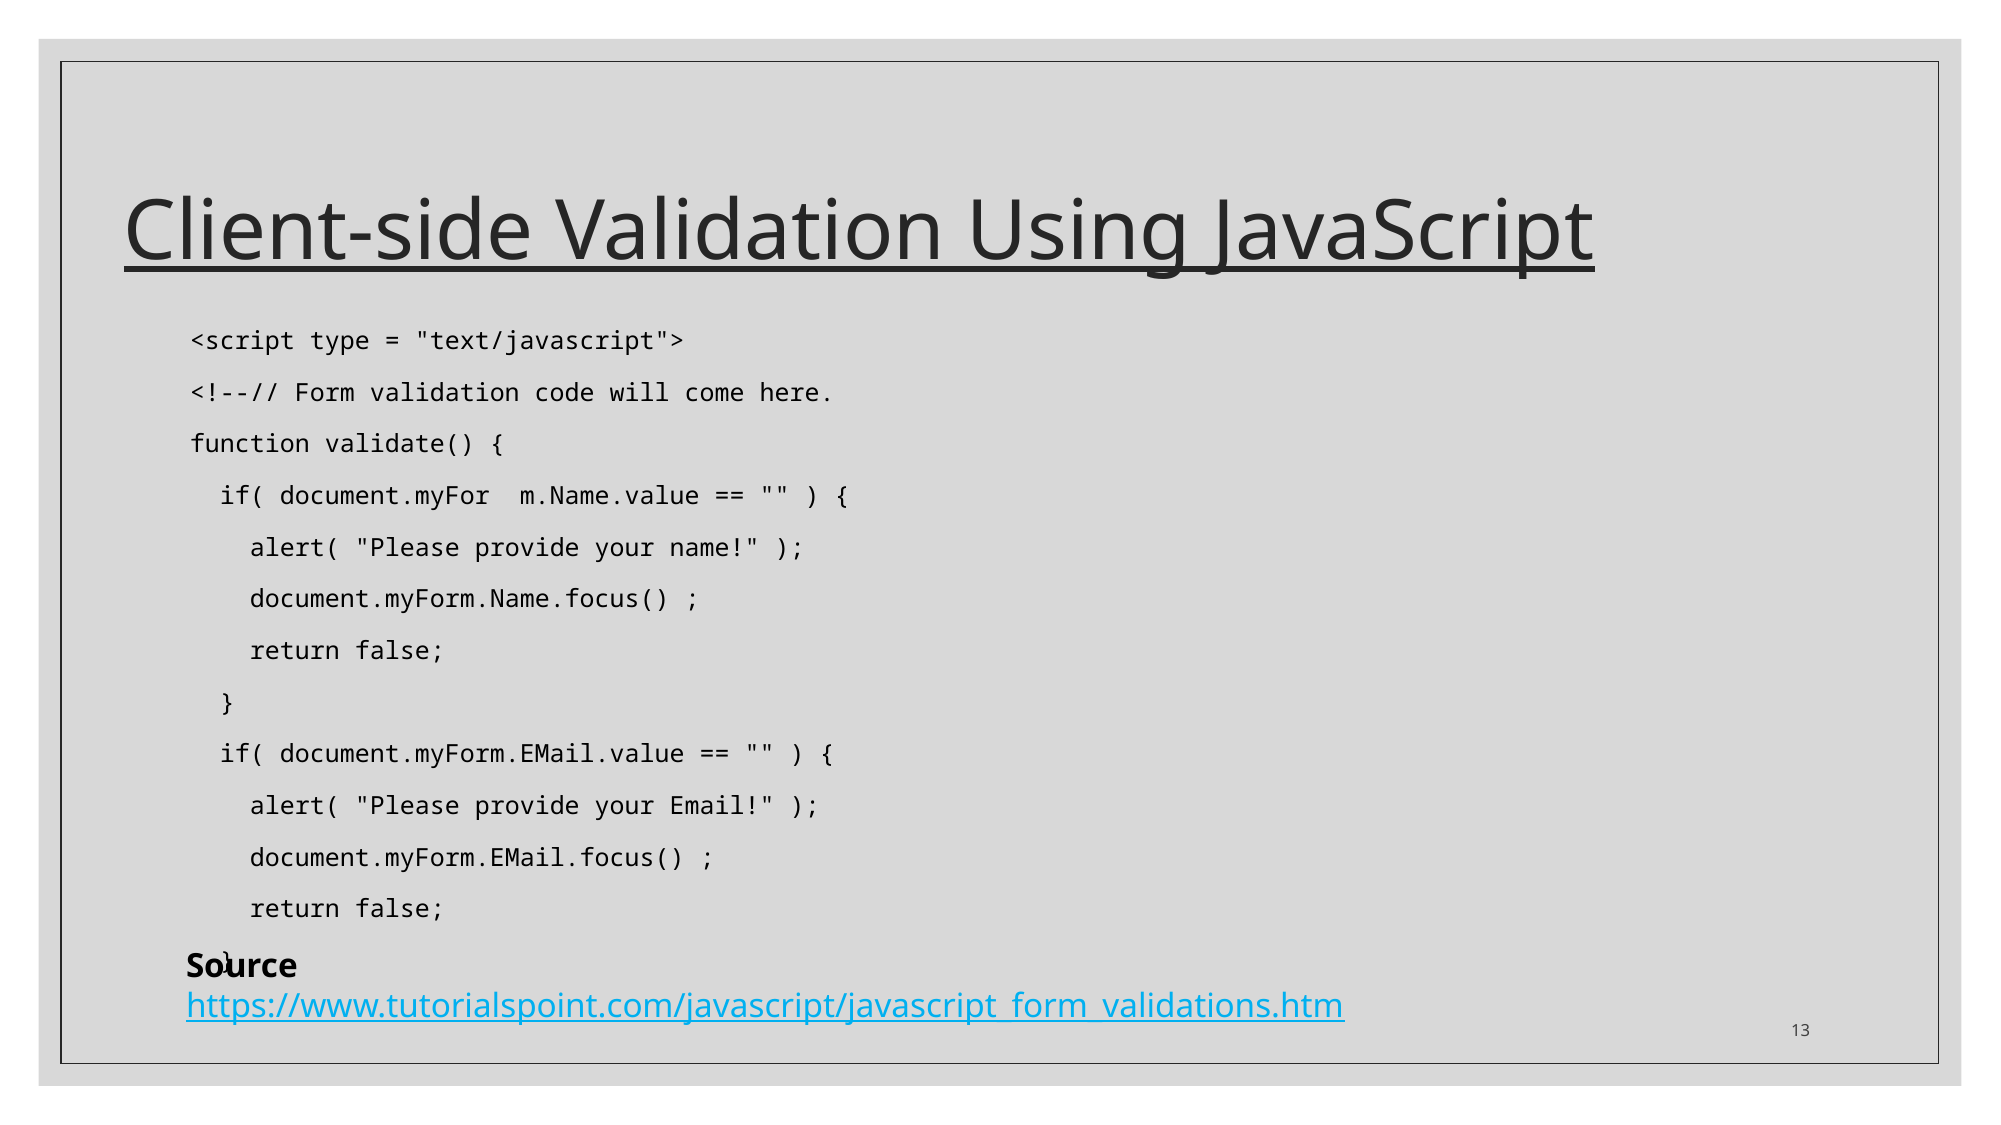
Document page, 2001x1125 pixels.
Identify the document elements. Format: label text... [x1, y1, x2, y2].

list <script type = "text/javascript"> <!--// Form validation code will come here. function validate() { if( document.myFor m.Name.value == "" ) { alert( "Please provide your name!" ); document.myForm.Name.focus() ; return false; } if( document.myForm.EMail.value == "" ) { alert( "Please provide your Email!" ); document.myForm.EMail.focus() ; return false; } [174, 313, 1825, 977]
title Client-side Validation Using JavaScript [108, 120, 1825, 346]
text_box Source https://www.tutorialspoint.com/javascript/javascript_form_validations.htm [171, 936, 1822, 1037]
slide_number 13 [1687, 990, 1825, 1050]
